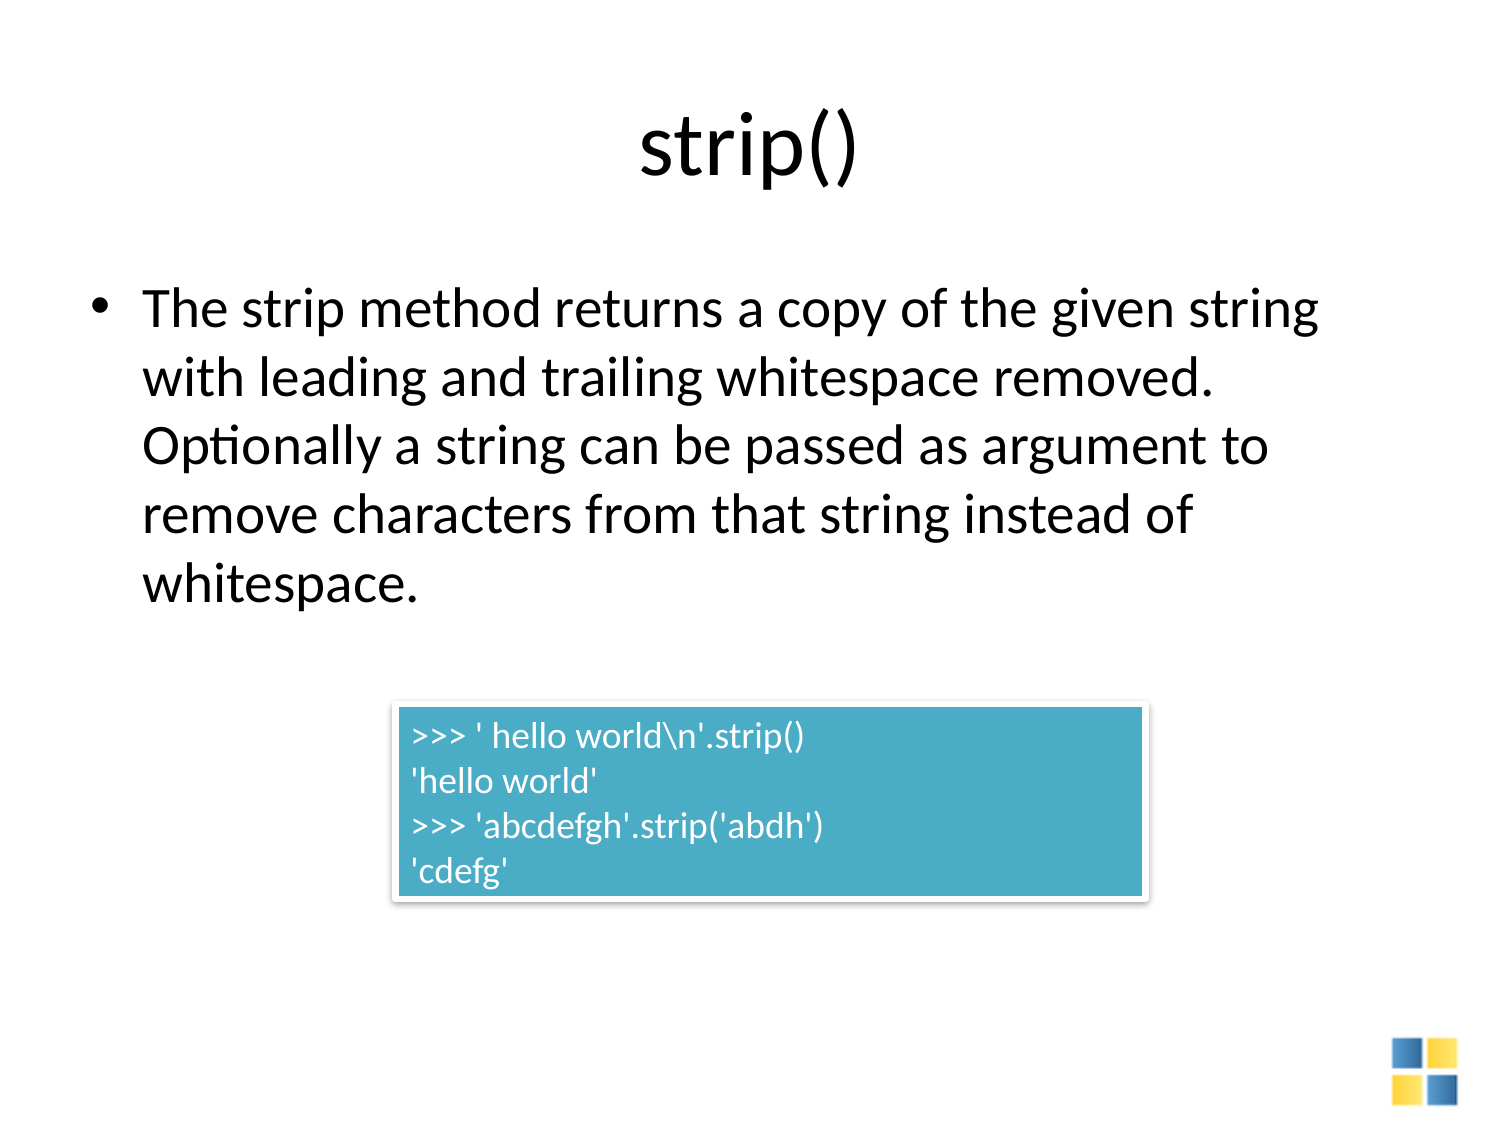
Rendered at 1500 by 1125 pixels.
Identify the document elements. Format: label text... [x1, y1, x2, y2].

list The strip method returns a copy of the given string with leading and trailing whitespace removed. Optionally a string can be passed as argument to remove characters from that string instead of whitespace. [75, 262, 1425, 622]
title strip() [75, 45, 1425, 233]
text_box >>> ' hello world\n'.strip() 'hello world' >>> 'abcdefgh'.strip('abdh') 'cdefg' [392, 701, 1149, 902]
picture [1387, 1034, 1463, 1110]
